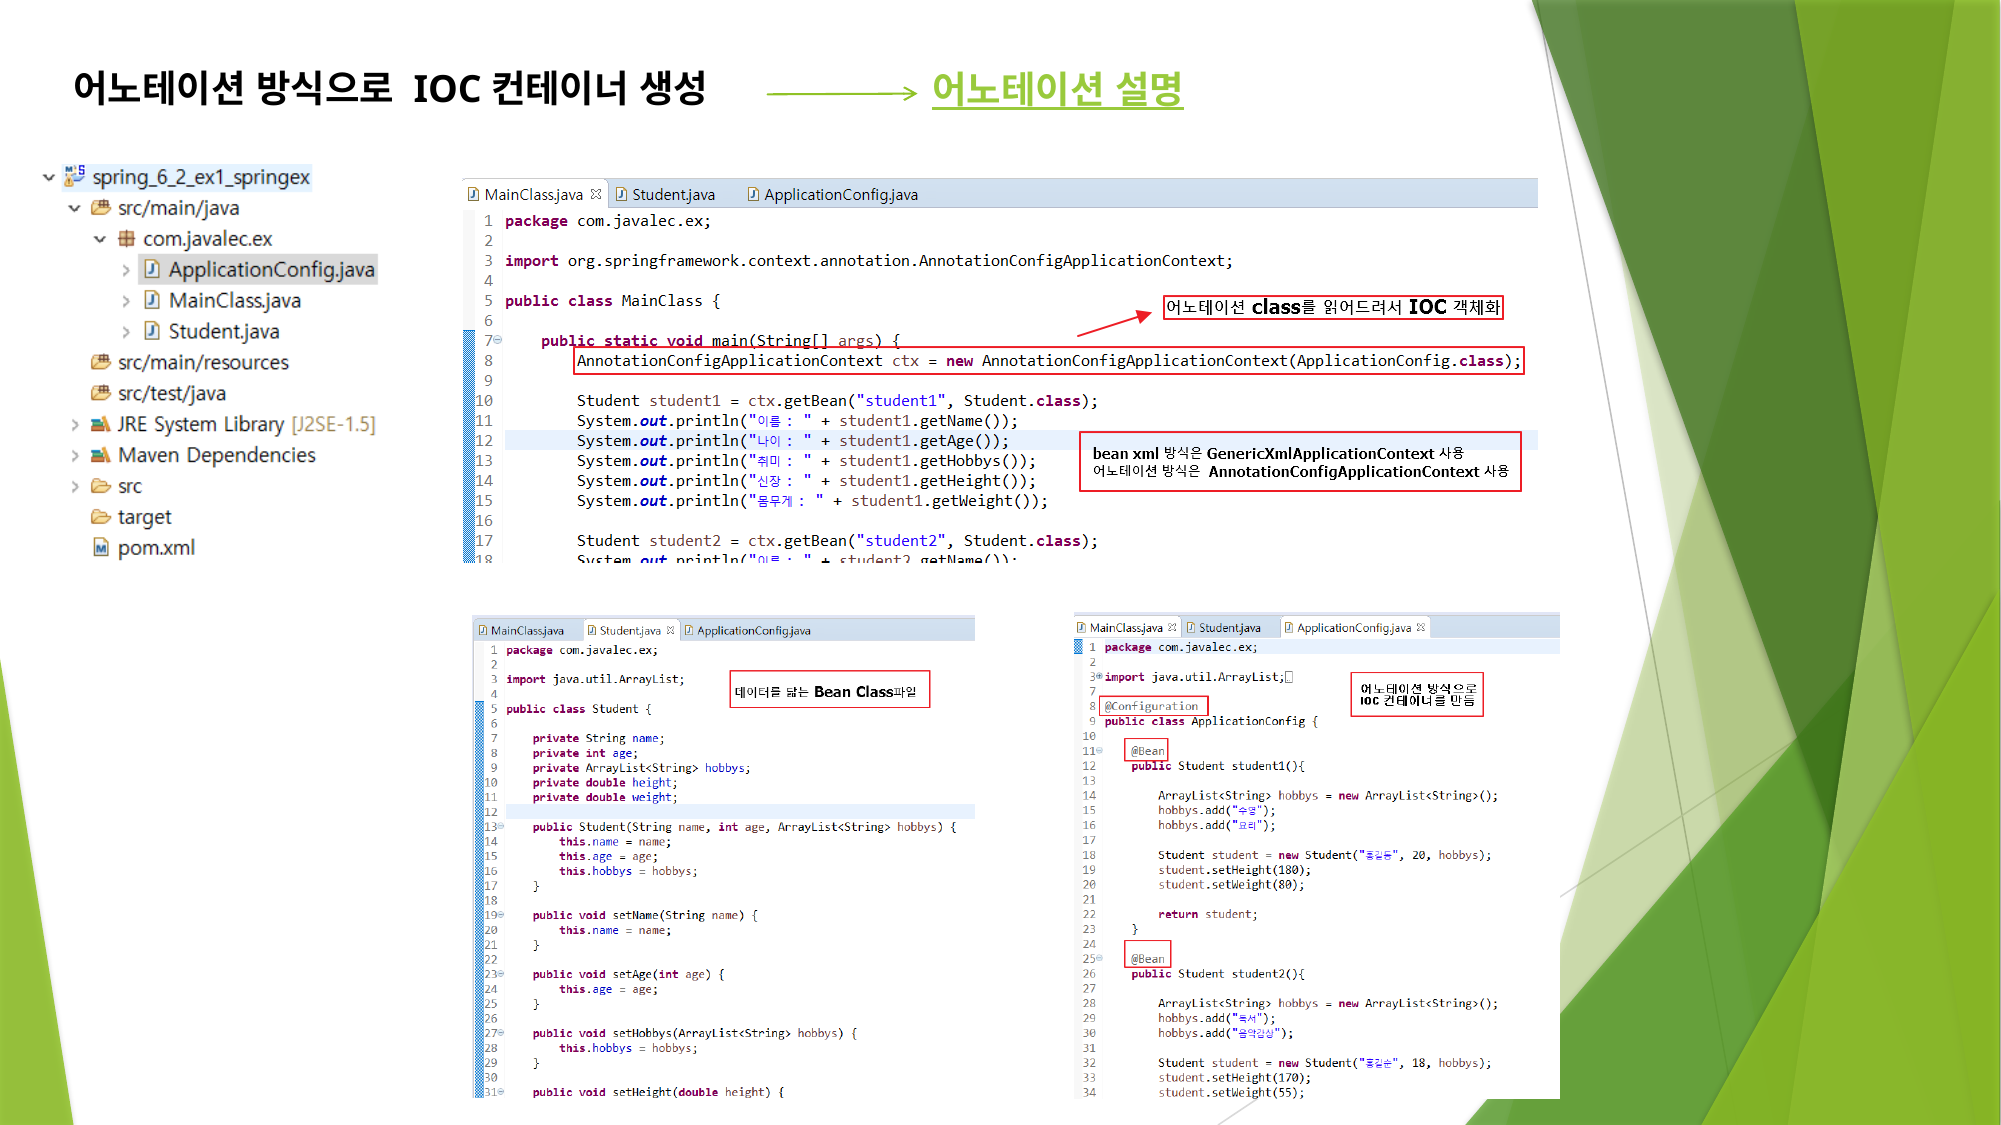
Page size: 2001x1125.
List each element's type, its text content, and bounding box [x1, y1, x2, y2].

picture [38, 164, 418, 563]
text_box 어노테이션 방식으로 IOC컨테이너 생성 [58, 57, 746, 117]
text_box 어노테이션 설명 [917, 59, 1227, 129]
picture [1073, 611, 1560, 1099]
picture [461, 178, 1539, 563]
picture [471, 615, 976, 1099]
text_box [767, 88, 919, 95]
